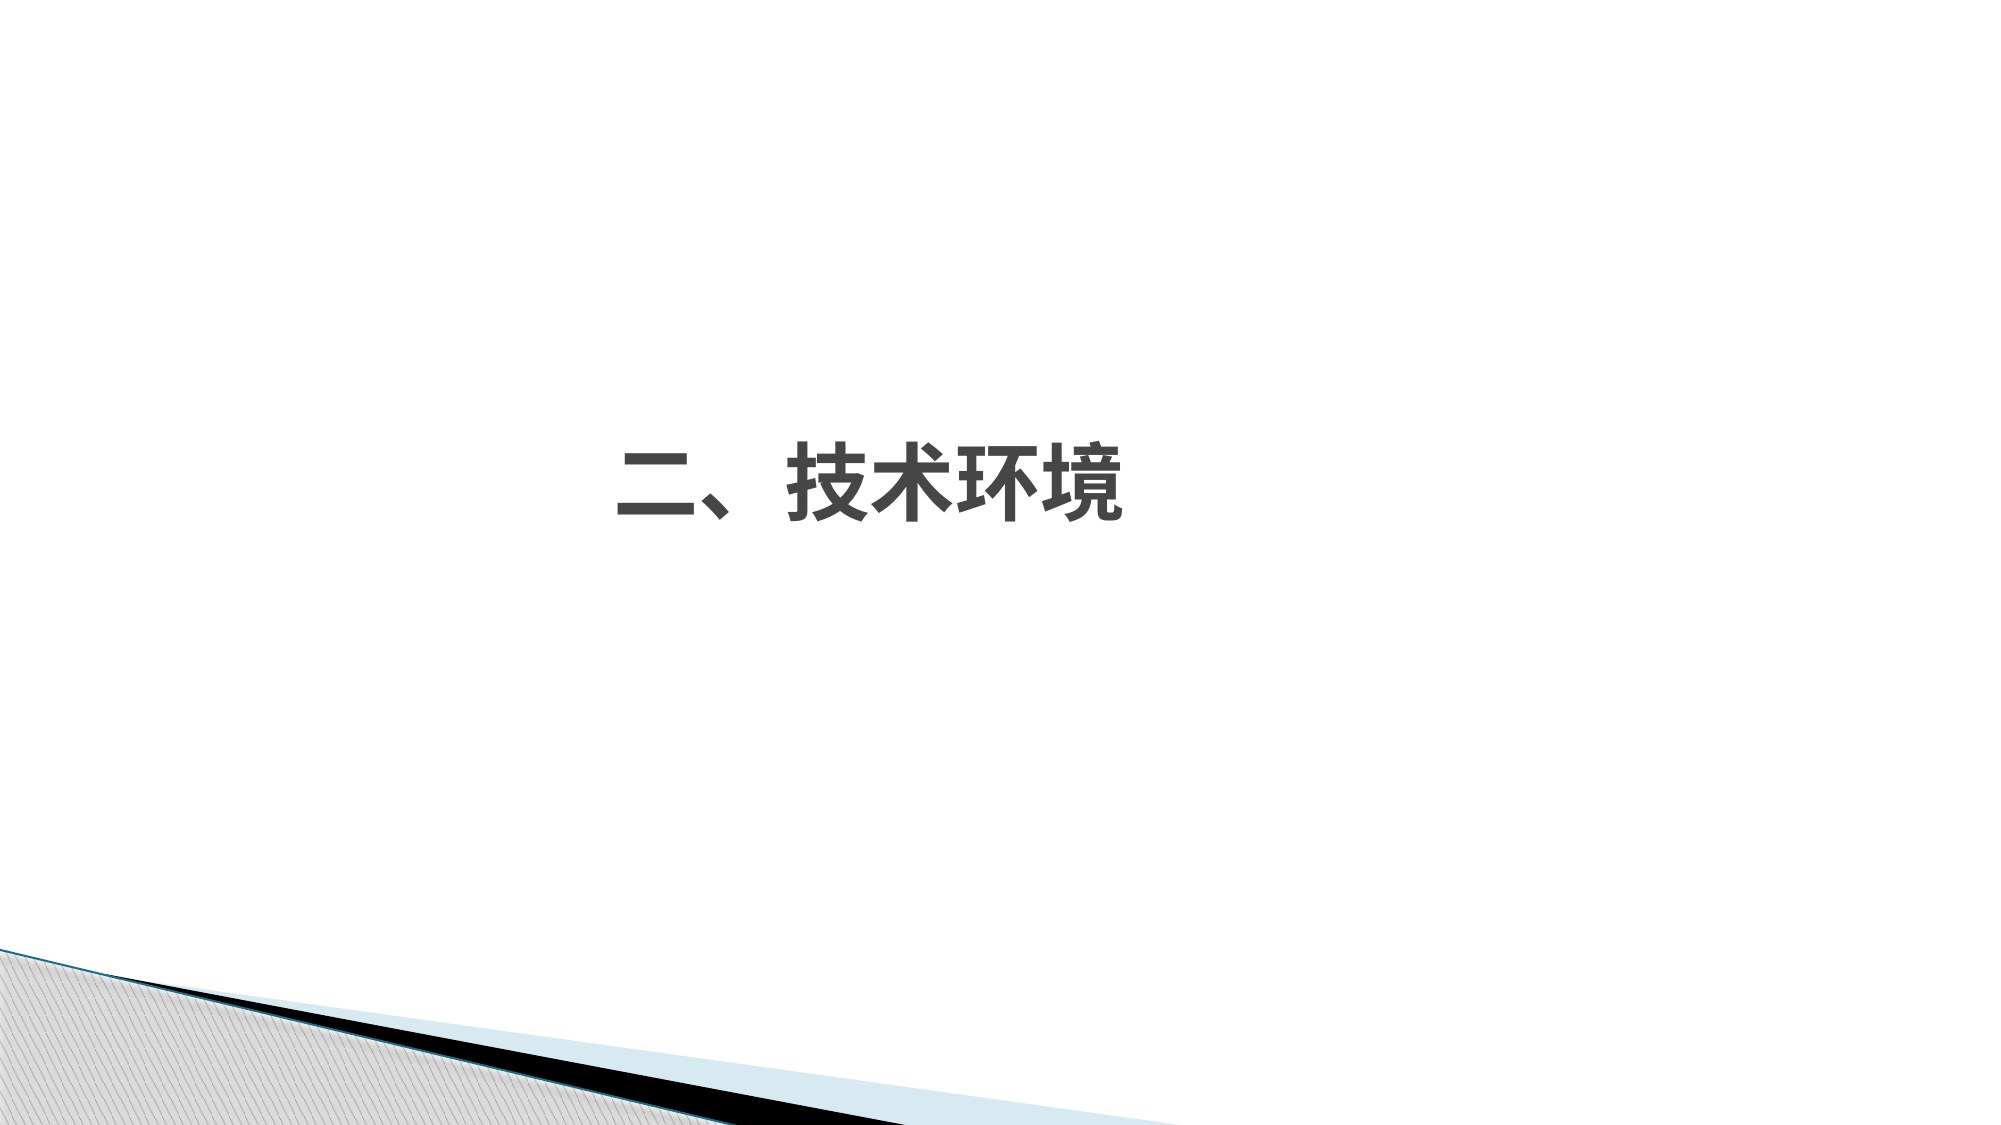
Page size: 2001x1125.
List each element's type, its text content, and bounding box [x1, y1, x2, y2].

title 二、技术环境 [598, 374, 1249, 586]
